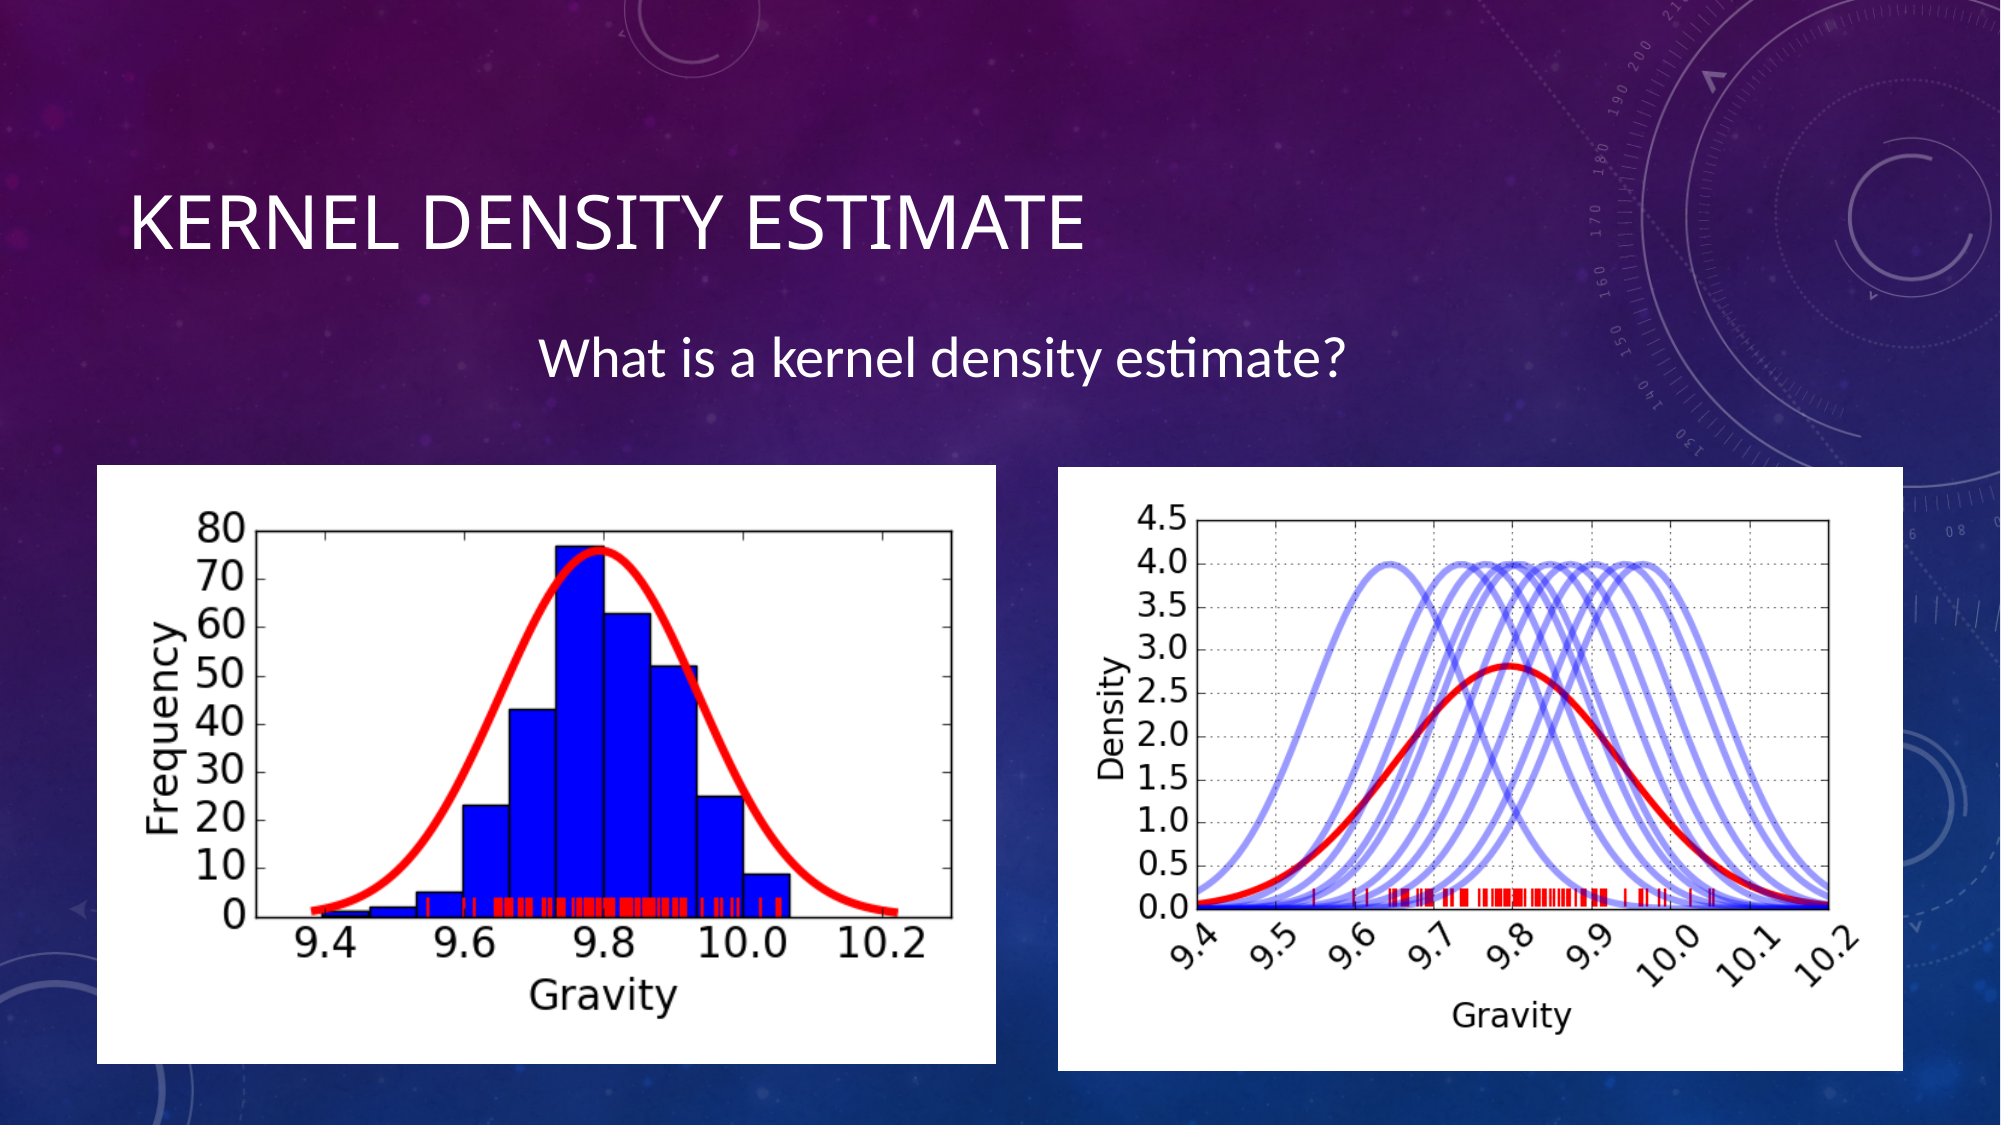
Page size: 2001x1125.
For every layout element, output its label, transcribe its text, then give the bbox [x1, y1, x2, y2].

title Kernel density estimate [112, 99, 1775, 312]
picture [0, 0, 2001, 1125]
list What is a kernel density estimate? [112, 312, 1775, 911]
